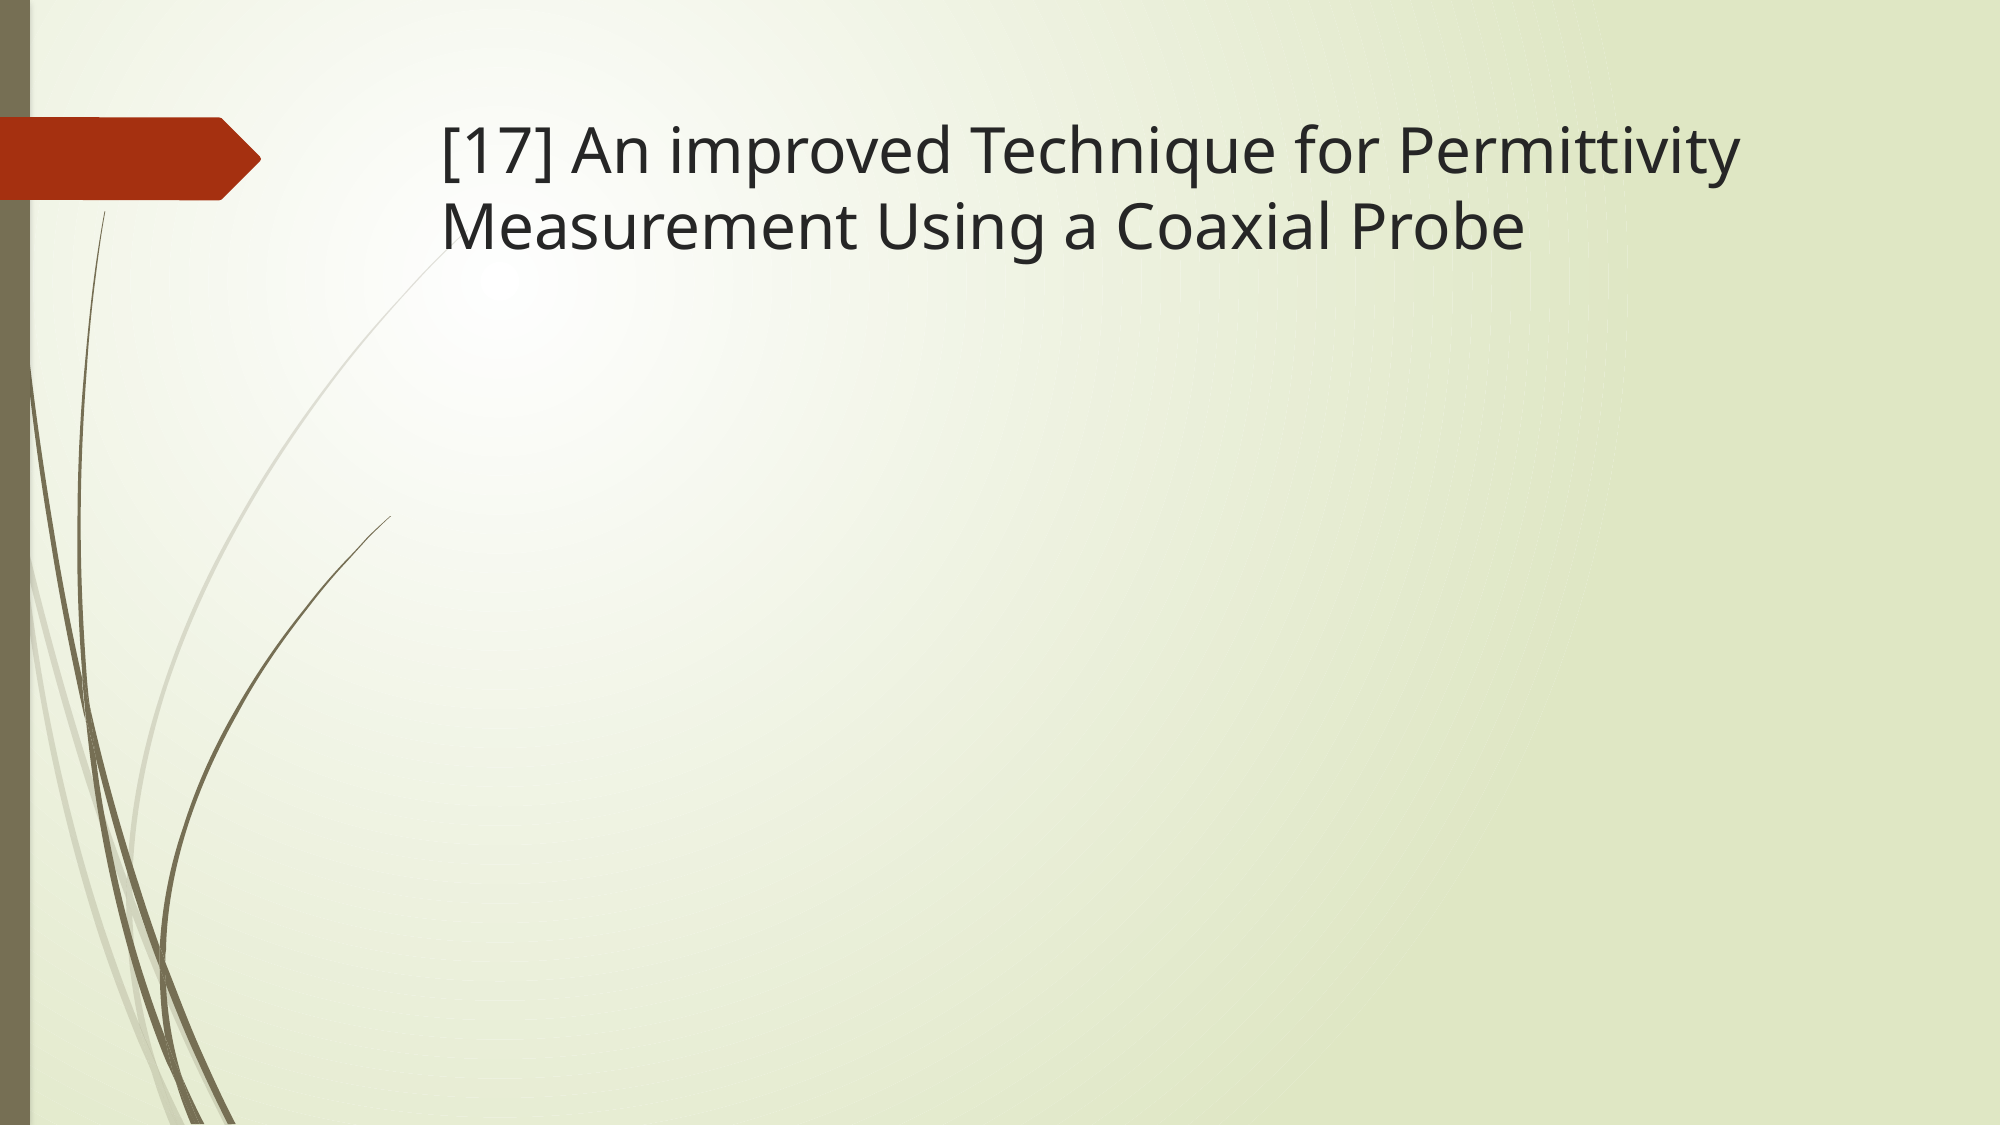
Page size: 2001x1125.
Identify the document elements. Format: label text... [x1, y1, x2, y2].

title [17] An improved Technique for Permittivity Measurement Using a Coaxial Probe [425, 102, 1888, 313]
